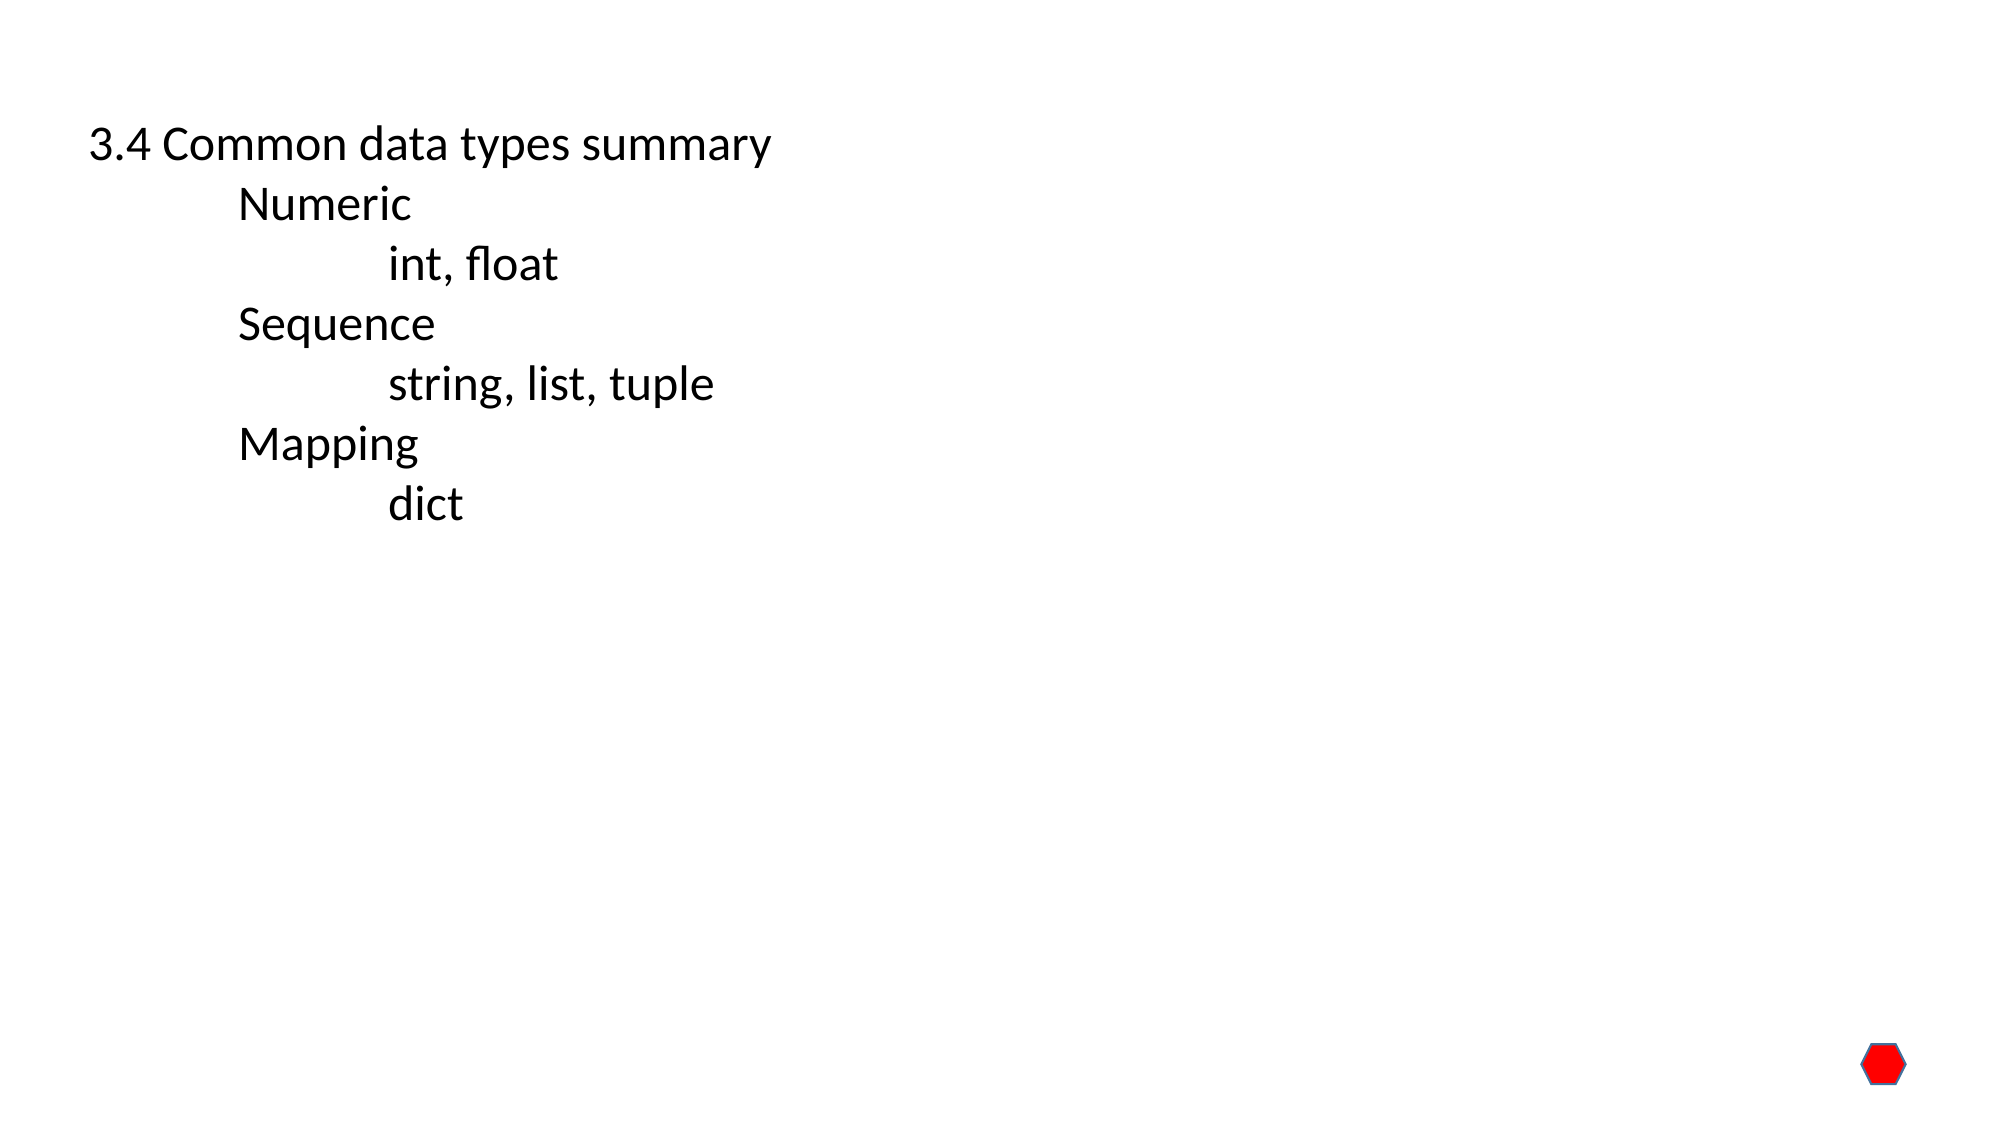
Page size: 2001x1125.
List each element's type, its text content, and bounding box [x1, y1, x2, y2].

text_box [1860, 1043, 1907, 1086]
text_box 3.4 Common data types summary Numeric int, float Sequence string, list, tuple Mapping dict [73, 103, 1944, 538]
